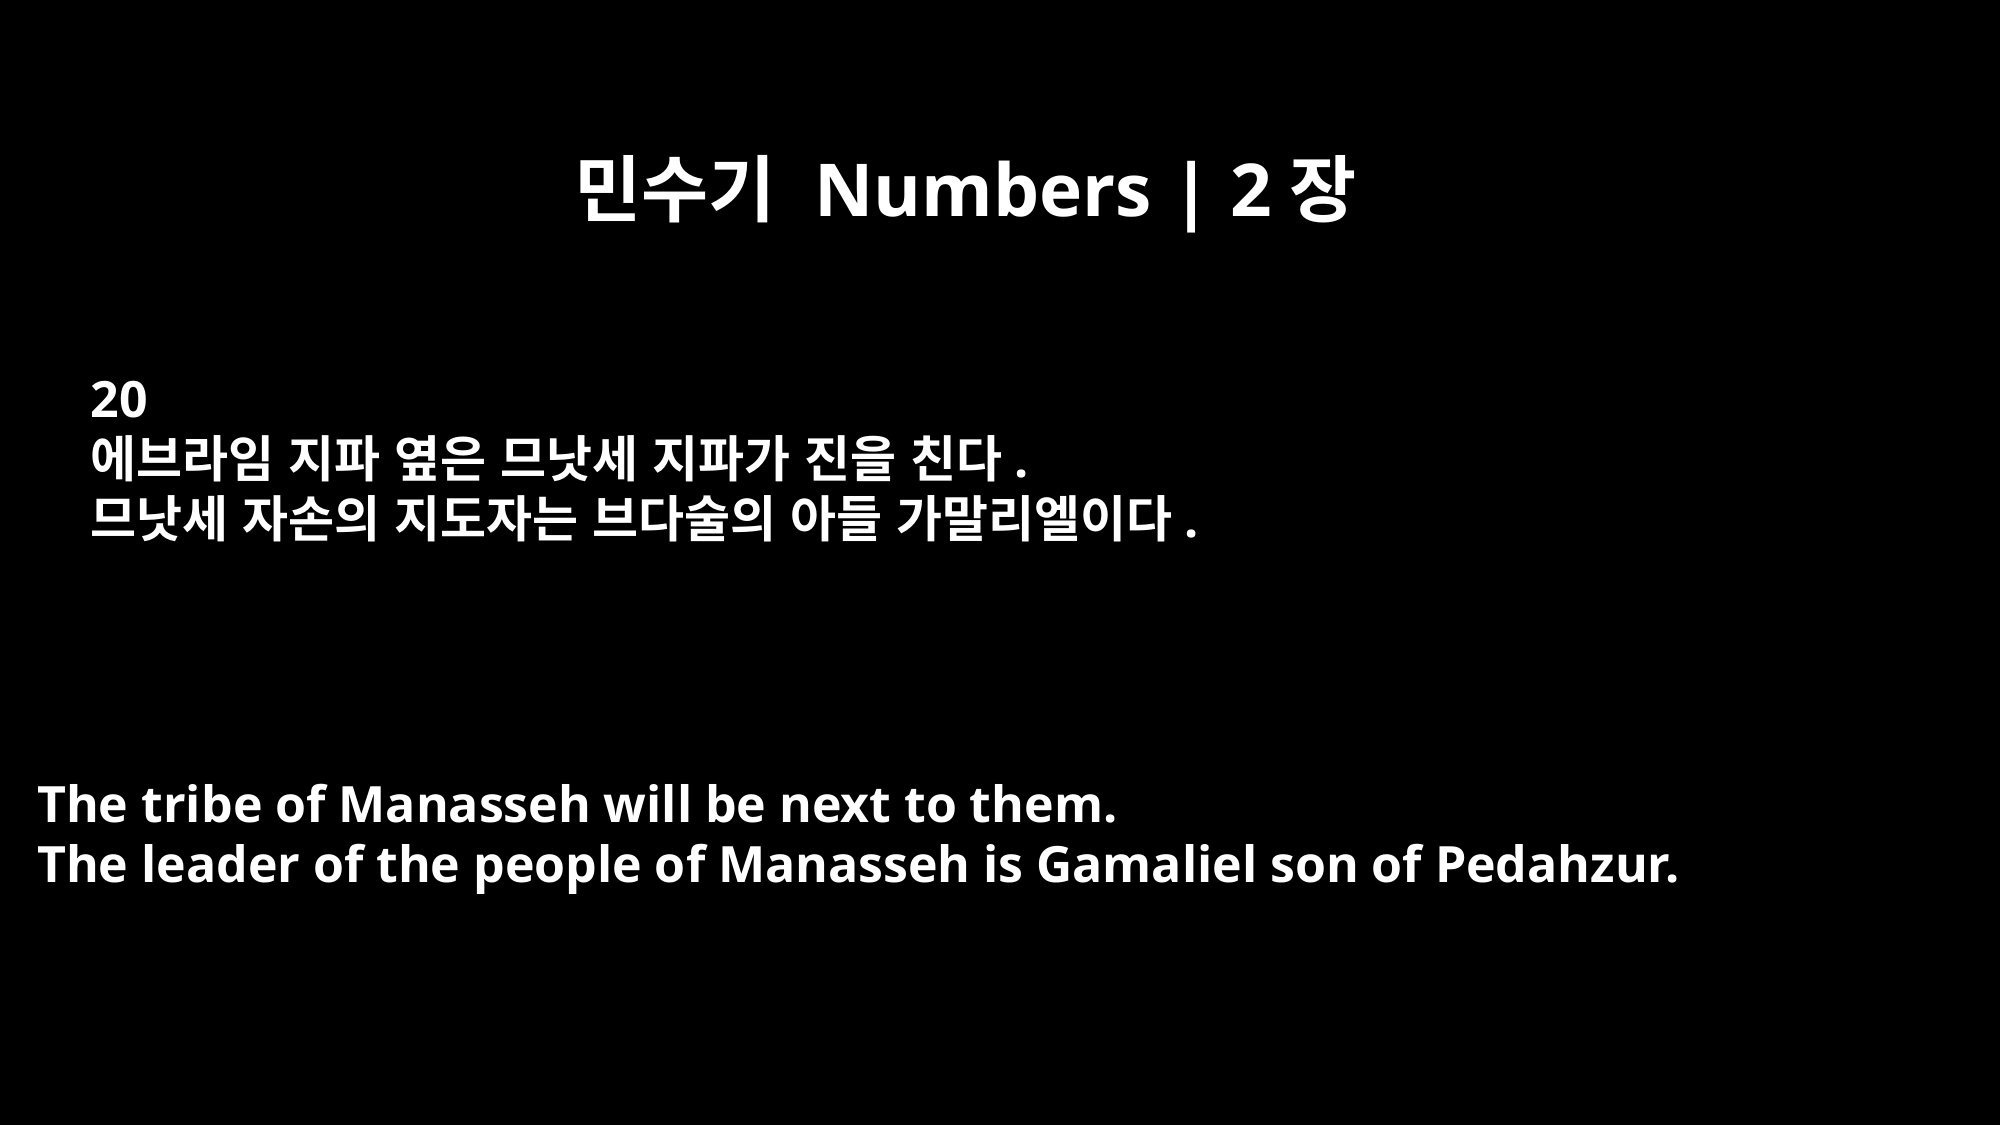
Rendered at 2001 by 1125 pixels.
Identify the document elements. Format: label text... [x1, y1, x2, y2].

text_box 20 에브라임 지파 옆은 므낫세 지파가 진을 친다. 므낫세 자손의 지도자는 브다술의 아들 가말리엘이다. [75, 359, 1214, 555]
text_box The tribe of Manasseh will be next to them. The leader of the people of Manasseh is Gamaliel son of Pedahzur. [22, 764, 1696, 900]
text_box 민수기 Numbers | 2장 [559, 136, 1373, 239]
